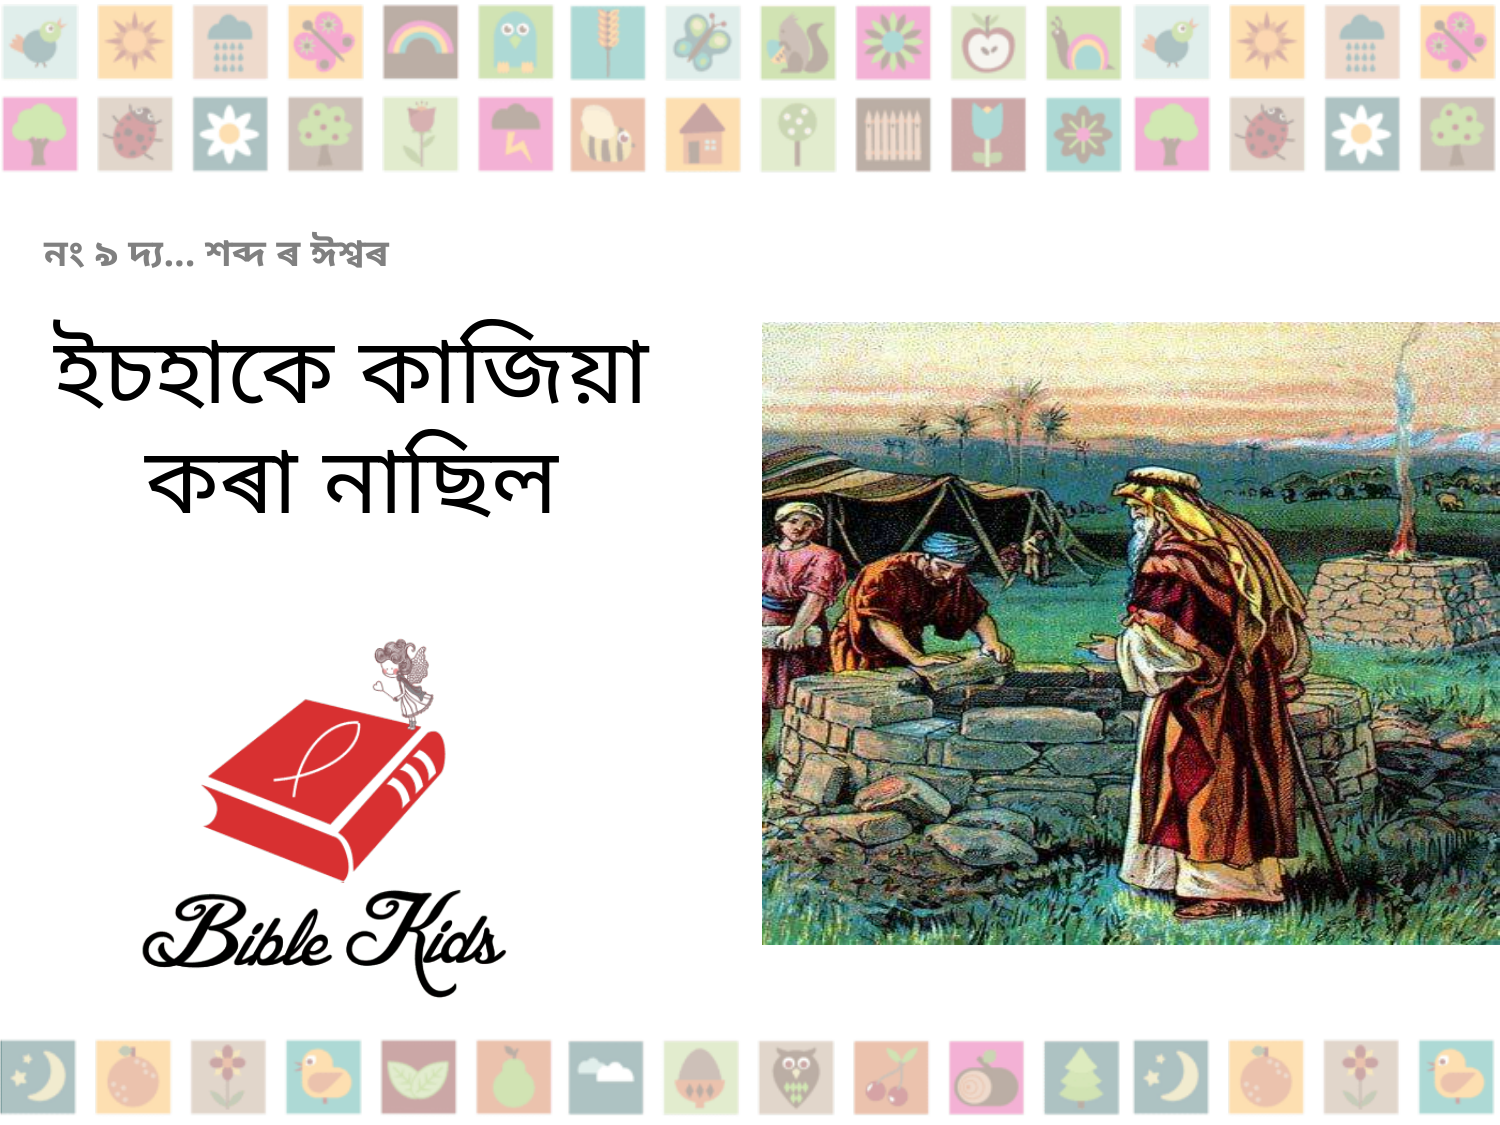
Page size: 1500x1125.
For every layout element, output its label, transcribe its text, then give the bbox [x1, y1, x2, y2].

picture [762, 321, 1500, 945]
text_box ইচহাকে কাজিয়া কৰা নাছিল [29, 304, 675, 540]
text_box নং ৯ দ্য... শব্দ ৰ ঈশ্বৰ [29, 221, 502, 282]
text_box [0, 1028, 1500, 1118]
picture [117, 600, 544, 1027]
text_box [0, 3, 1500, 181]
